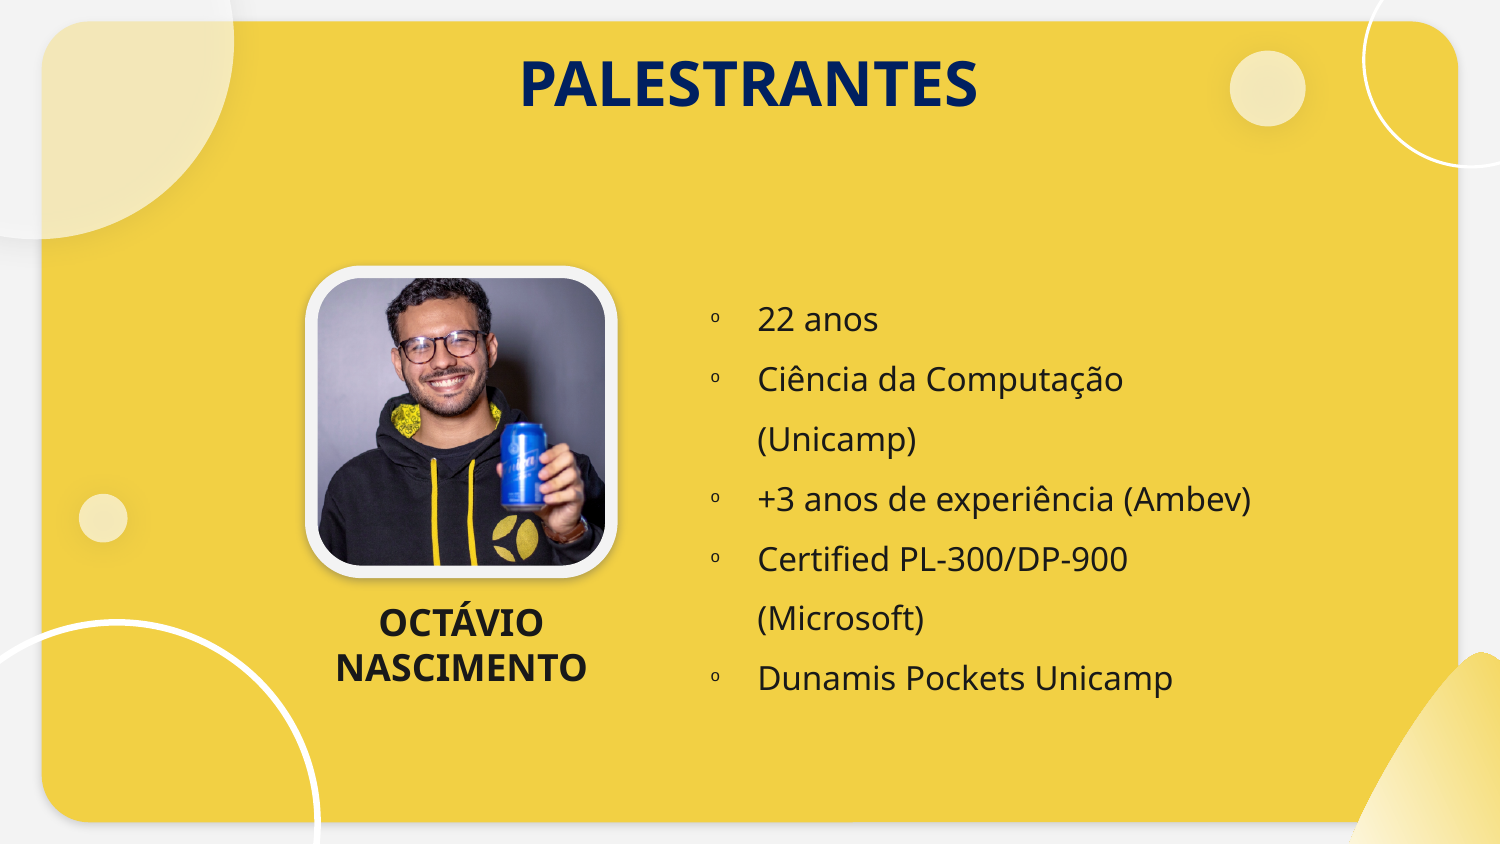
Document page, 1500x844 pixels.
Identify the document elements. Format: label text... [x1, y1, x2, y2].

subtitle 22 anos Ciência da Computação (Unicamp) +3 anos de experiência (Ambev) Certified PL-300/DP-900 (Microsoft) Dunamis Pockets Unicamp [695, 263, 1303, 581]
subtitle OCTÁVIO NASCIMENTO [255, 566, 667, 704]
text_box [1363, 0, 1500, 167]
text_box [1229, 50, 1306, 127]
text_box [0, 619, 321, 844]
text_box [78, 493, 128, 543]
title PALESTRANTES [231, 28, 1381, 123]
picture [311, 271, 612, 573]
text_box [0, 0, 235, 240]
text_box [1349, 652, 1500, 844]
